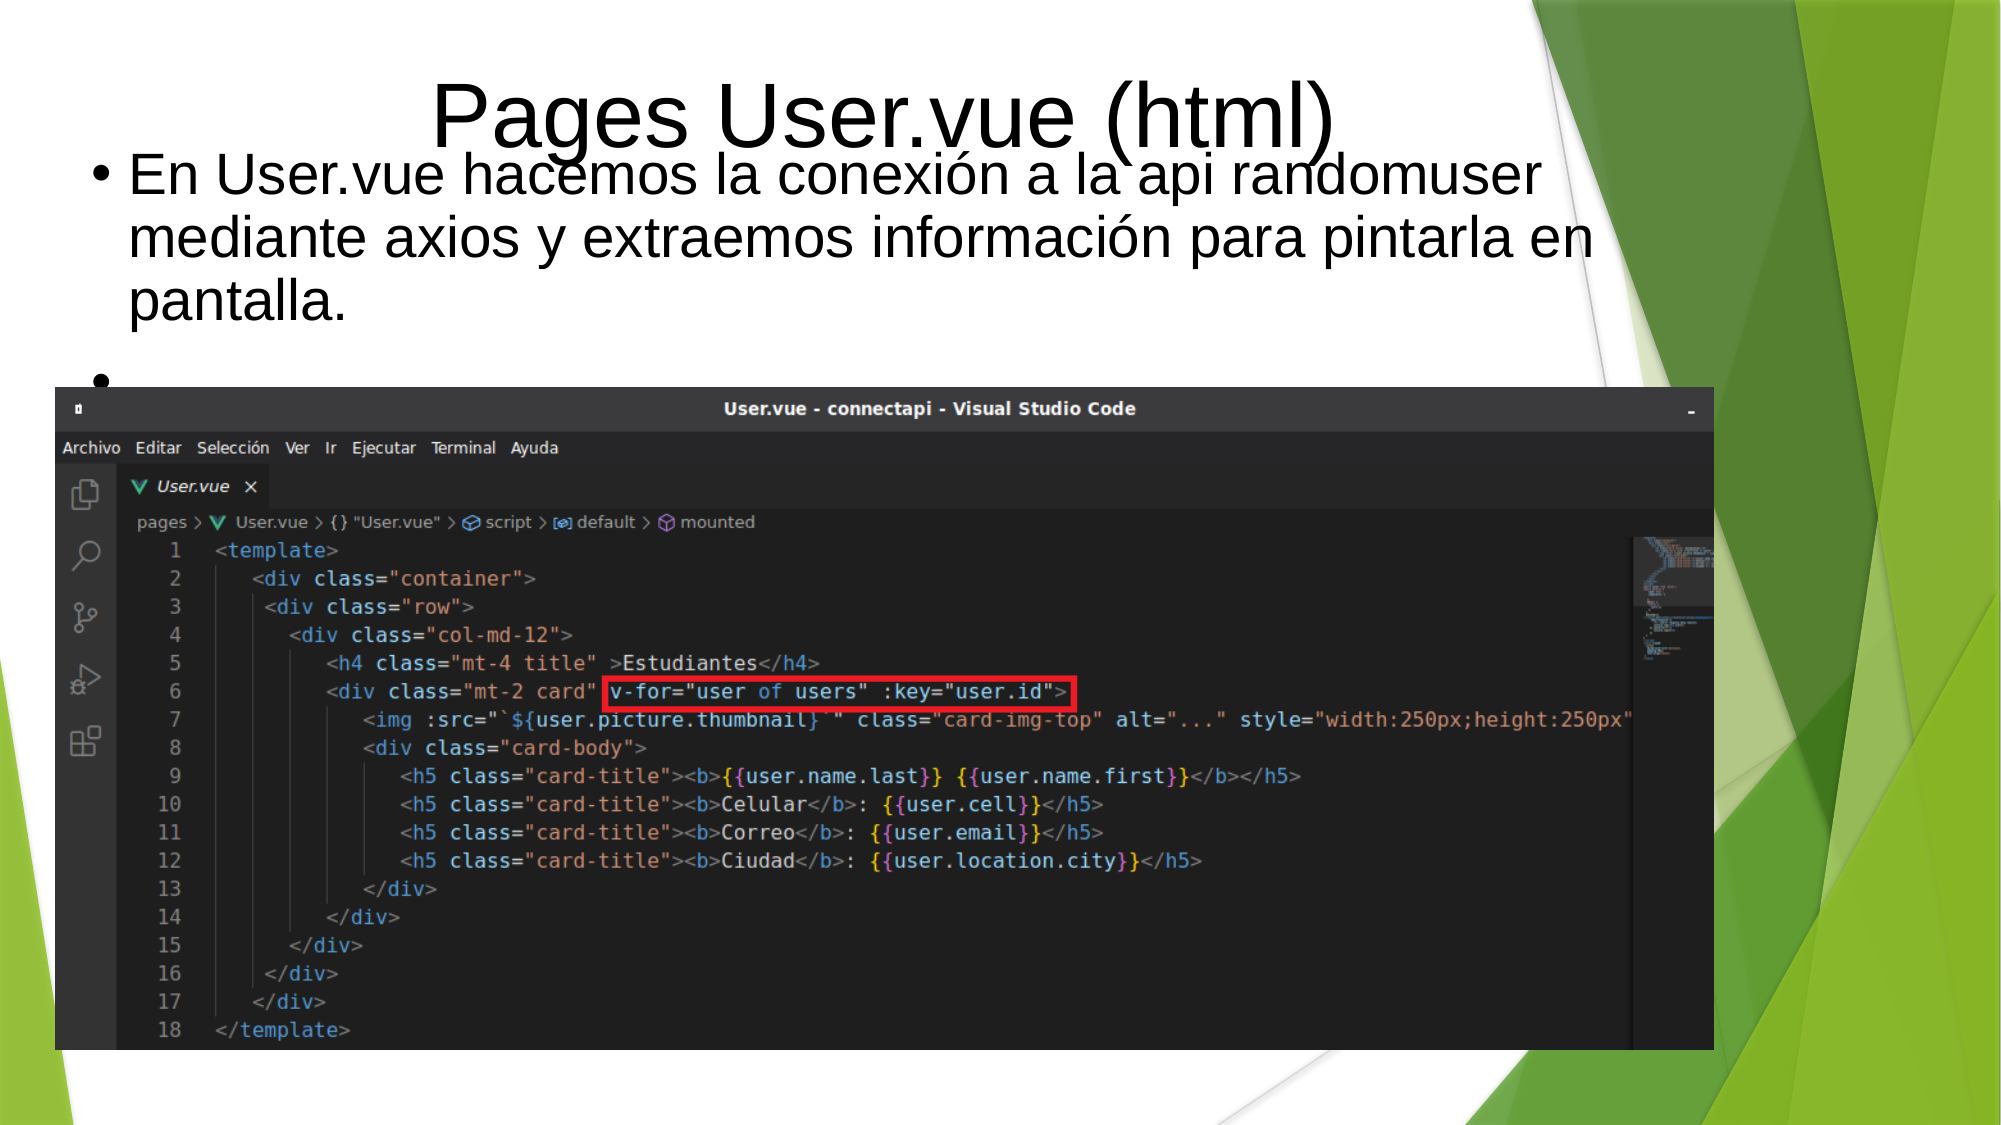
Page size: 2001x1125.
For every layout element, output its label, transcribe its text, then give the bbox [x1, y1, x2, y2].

subtitle En User.vue hacemos la conexión a la api randomuser mediante axios y extraemos información para pintarla en pantalla. [91, 249, 1613, 385]
picture [55, 387, 1714, 1050]
title Pages User.vue (html) [179, 26, 1590, 210]
